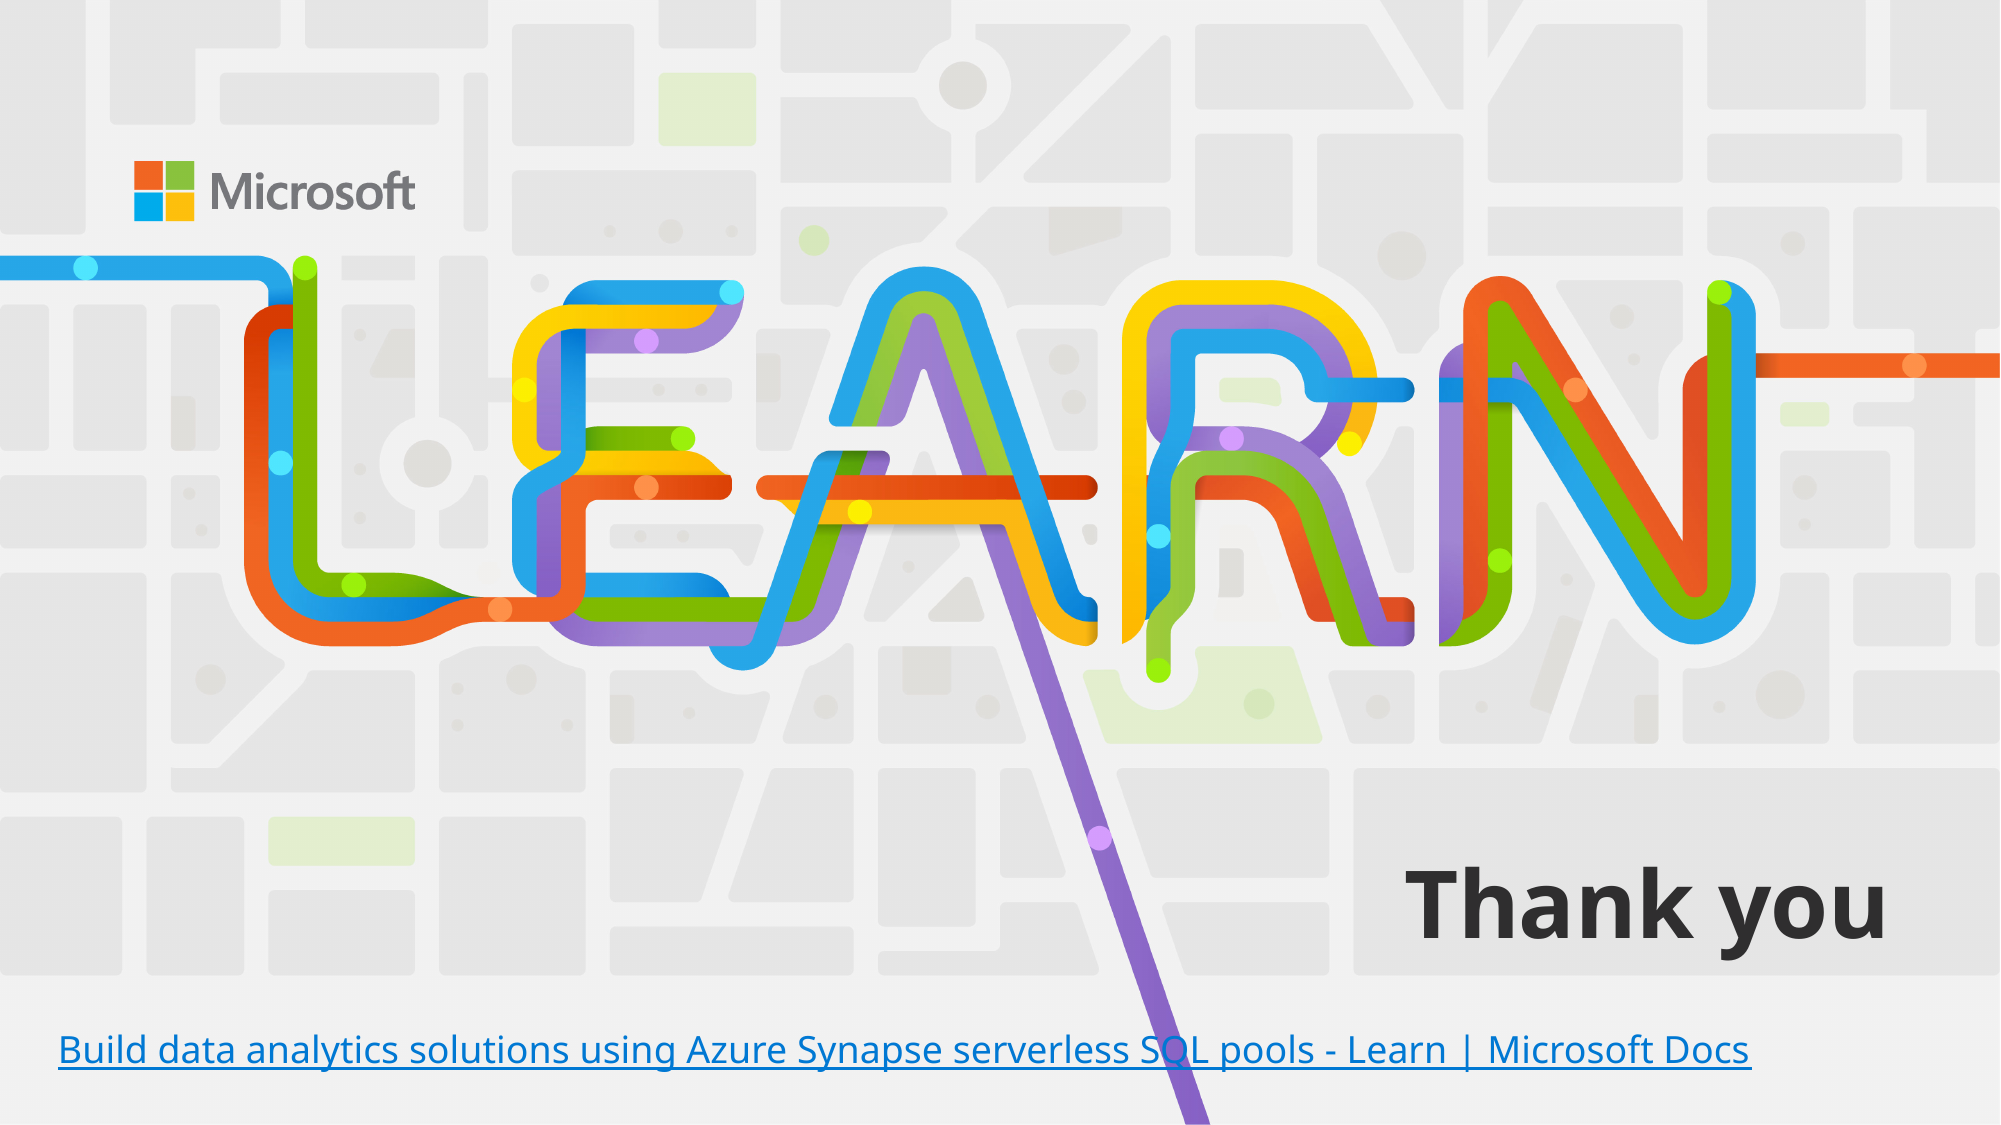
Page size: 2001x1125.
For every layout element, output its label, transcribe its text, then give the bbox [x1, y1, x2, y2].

list Build data analytics solutions using Azure Synapse serverless SQL pools - Learn | Microsoft Docs [57, 1035, 1827, 1069]
picture [0, 0, 2001, 1125]
